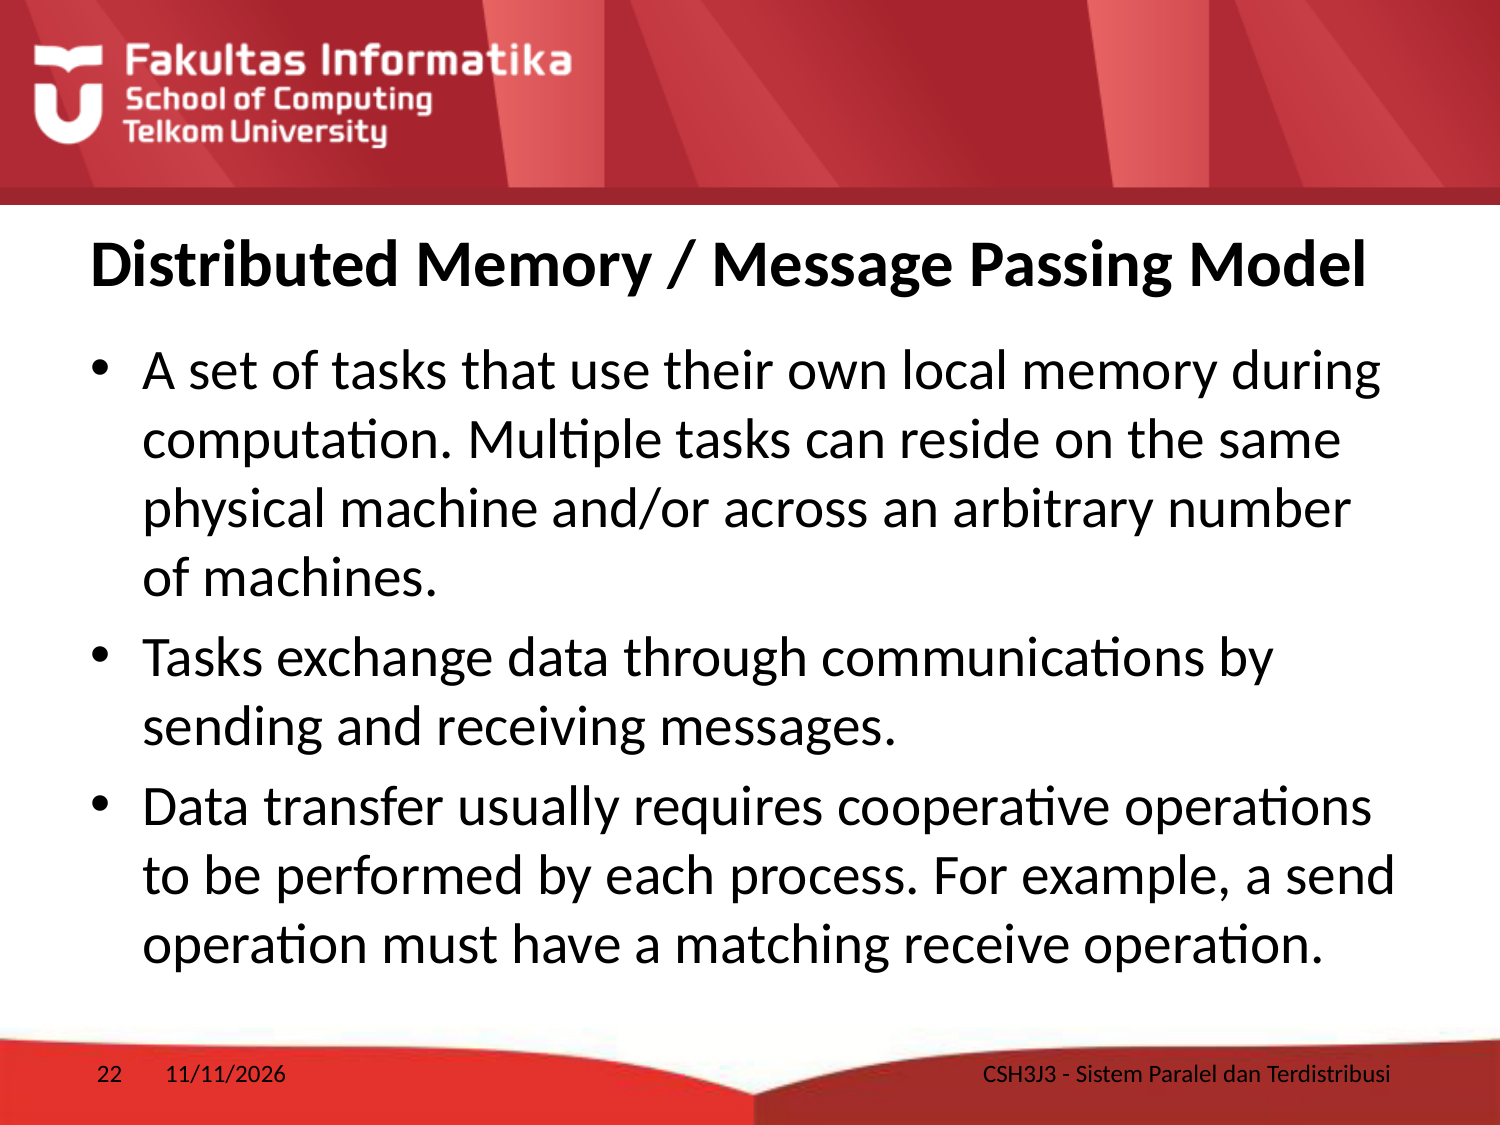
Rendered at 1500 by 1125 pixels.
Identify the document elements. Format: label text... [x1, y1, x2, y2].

title Distributed Memory / Message Passing Model [75, 212, 1425, 308]
slide_number 22 [75, 1042, 138, 1103]
picture [0, 1024, 1500, 1125]
footer CSH3J3 - Sistem Paralel dan Terdistribusi [950, 1042, 1425, 1103]
picture [0, 0, 1500, 205]
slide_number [150, 1042, 500, 1103]
list A set of tasks that use their own local memory during computation. Multiple tasks can reside on the same physical machine and/or across an arbitrary number of machines. Tasks exchange data through communications by sending and receiving messages. Data transfer usually requires cooperative operations to be performed by each process. For example, a send operation must have a matching receive operation. [75, 324, 1425, 1005]
